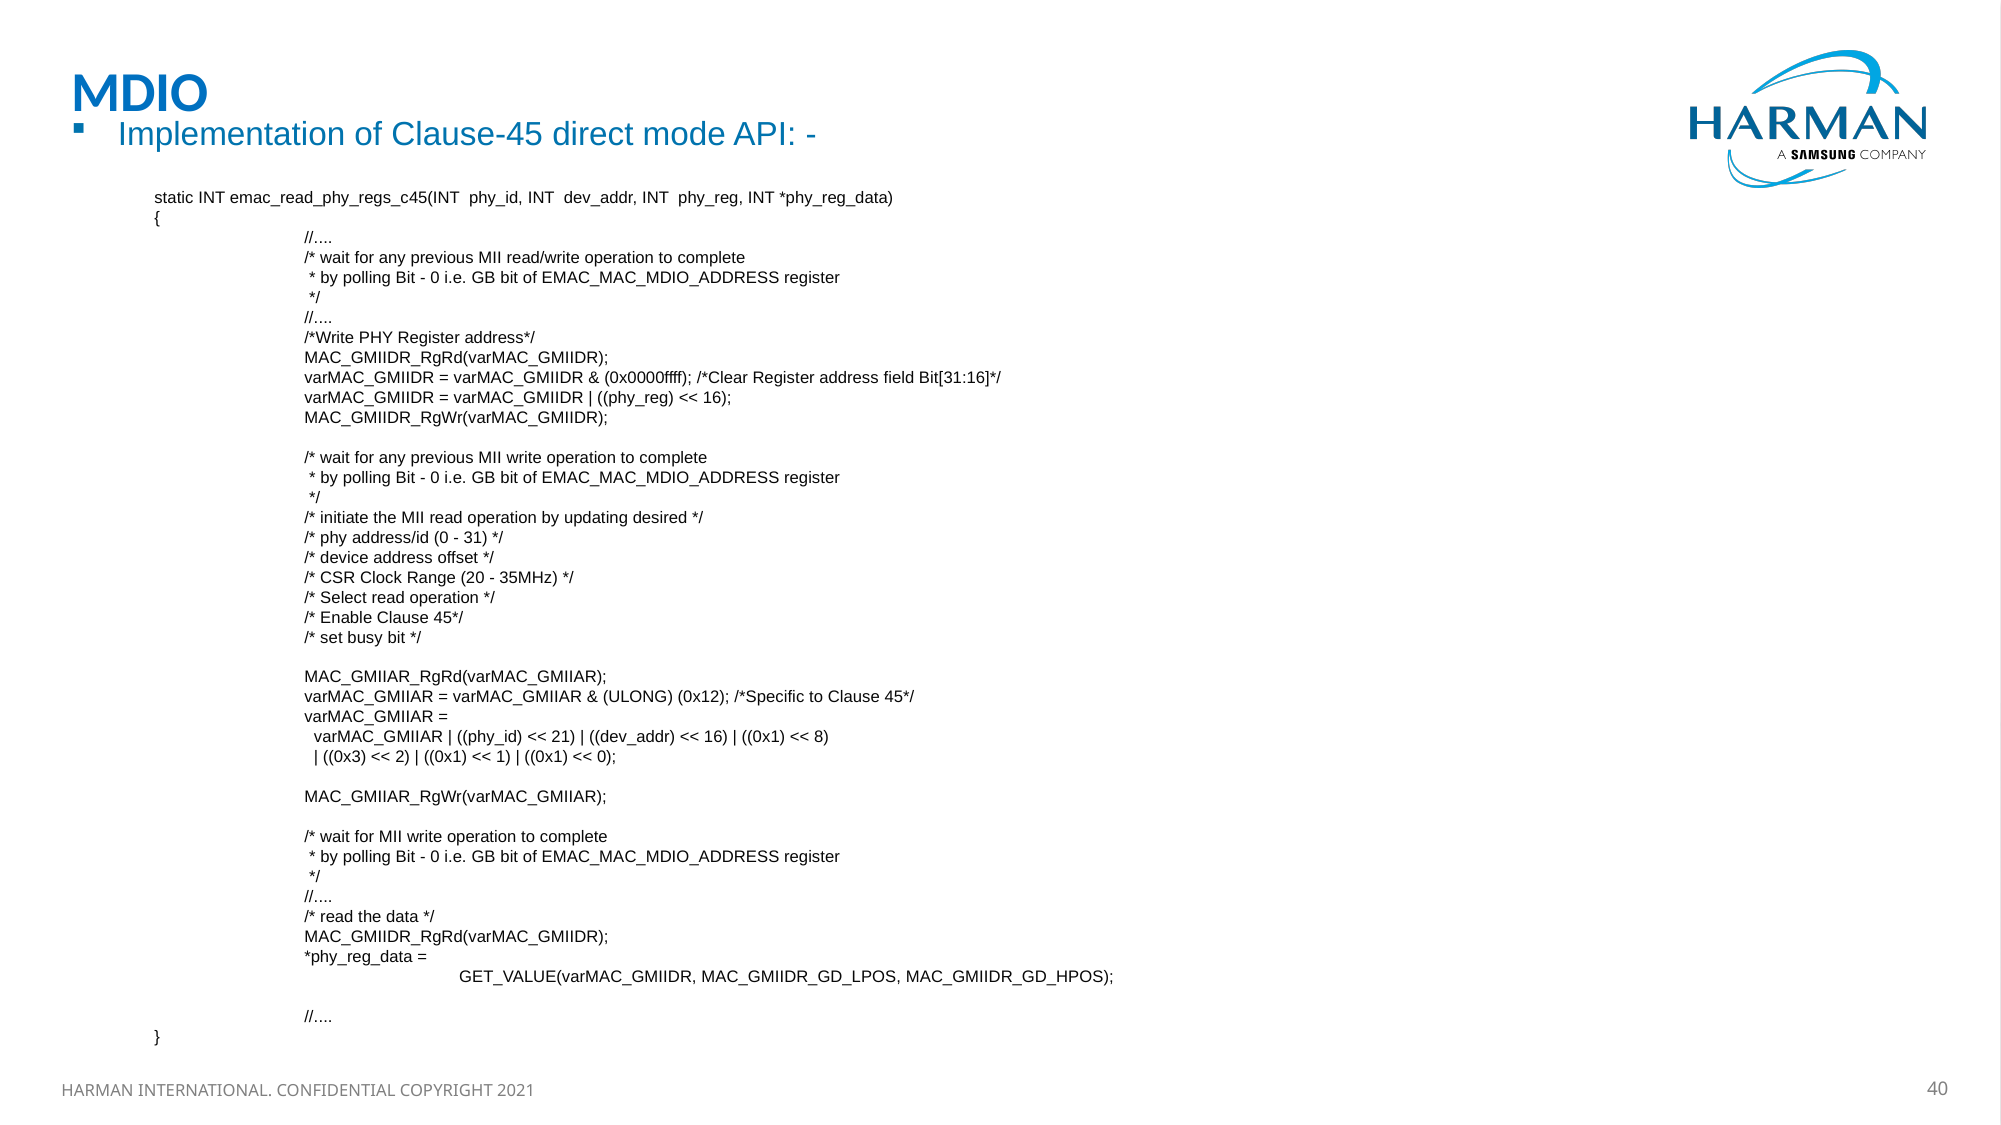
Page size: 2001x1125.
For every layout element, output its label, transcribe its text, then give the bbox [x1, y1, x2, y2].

text_box MDIO [55, 63, 1685, 111]
picture [1690, 50, 1926, 188]
text_box static INT emac_read_phy_regs_c45(INT phy_id, INT dev_addr, INT phy_reg, INT *phy_reg_data) { //.... /* wait for any previous MII read/write operation to complete * by polling Bit - 0 i.e. GB bit of EMAC_MAC_MDIO_ADDRESS register */ //.... /*Write PHY Register address*/ MAC_GMIIDR_RgRd(varMAC_GMIIDR); varMAC_GMIIDR = varMAC_GMIIDR & (0x0000ffff); /*Clear Register address field Bit[31:16]*/ varMAC_GMIIDR = varMAC_GMIIDR | ((phy_reg) << 16); MAC_GMIIDR_RgWr(varMAC_GMIIDR); /* wait for any previous MII write operation to complete * by polling Bit - 0 i.e. GB bit of EMAC_MAC_MDIO_ADDRESS register */ /* initiate the MII read operation by updating desired */ /* phy address/id (0 - 31) */ /* device address offset */ /* CSR Clock Range (20 - 35MHz) */ /* Select read operation */ /* Enable Clause 45*/ /* set busy bit */ MAC_GMIIAR_RgRd(varMAC_GMIIAR); varMAC_GMIIAR = varMAC_GMIIAR & (ULONG) (0x12); /*Specific to Clause 45*/ varMAC_GMIIAR = varMAC_GMIIAR | ((phy_id) << 21) | ((dev_addr) << 16) | ((0x1) << 8) | ((0x3) << 2) | ((0x1) << 1) | ((0x1) << 0); MAC_GMIIAR_RgWr(varMAC_GMIIAR); /* wait for MII write operation to complete * by polling Bit - 0 i.e. GB bit of EMAC_MAC_MDIO_ADDRESS register */ //.... /* read the data */ MAC_GMIIDR_RgRd(varMAC_GMIIDR); *phy_reg_data = GET_VALUE(varMAC_GMIIDR, MAC_GMIIDR_GD_LPOS, MAC_GMIIDR_GD_HPOS); //.... } [139, 179, 1553, 1076]
text_box Implementation of Clause-45 direct mode API: - [55, 111, 1838, 1074]
